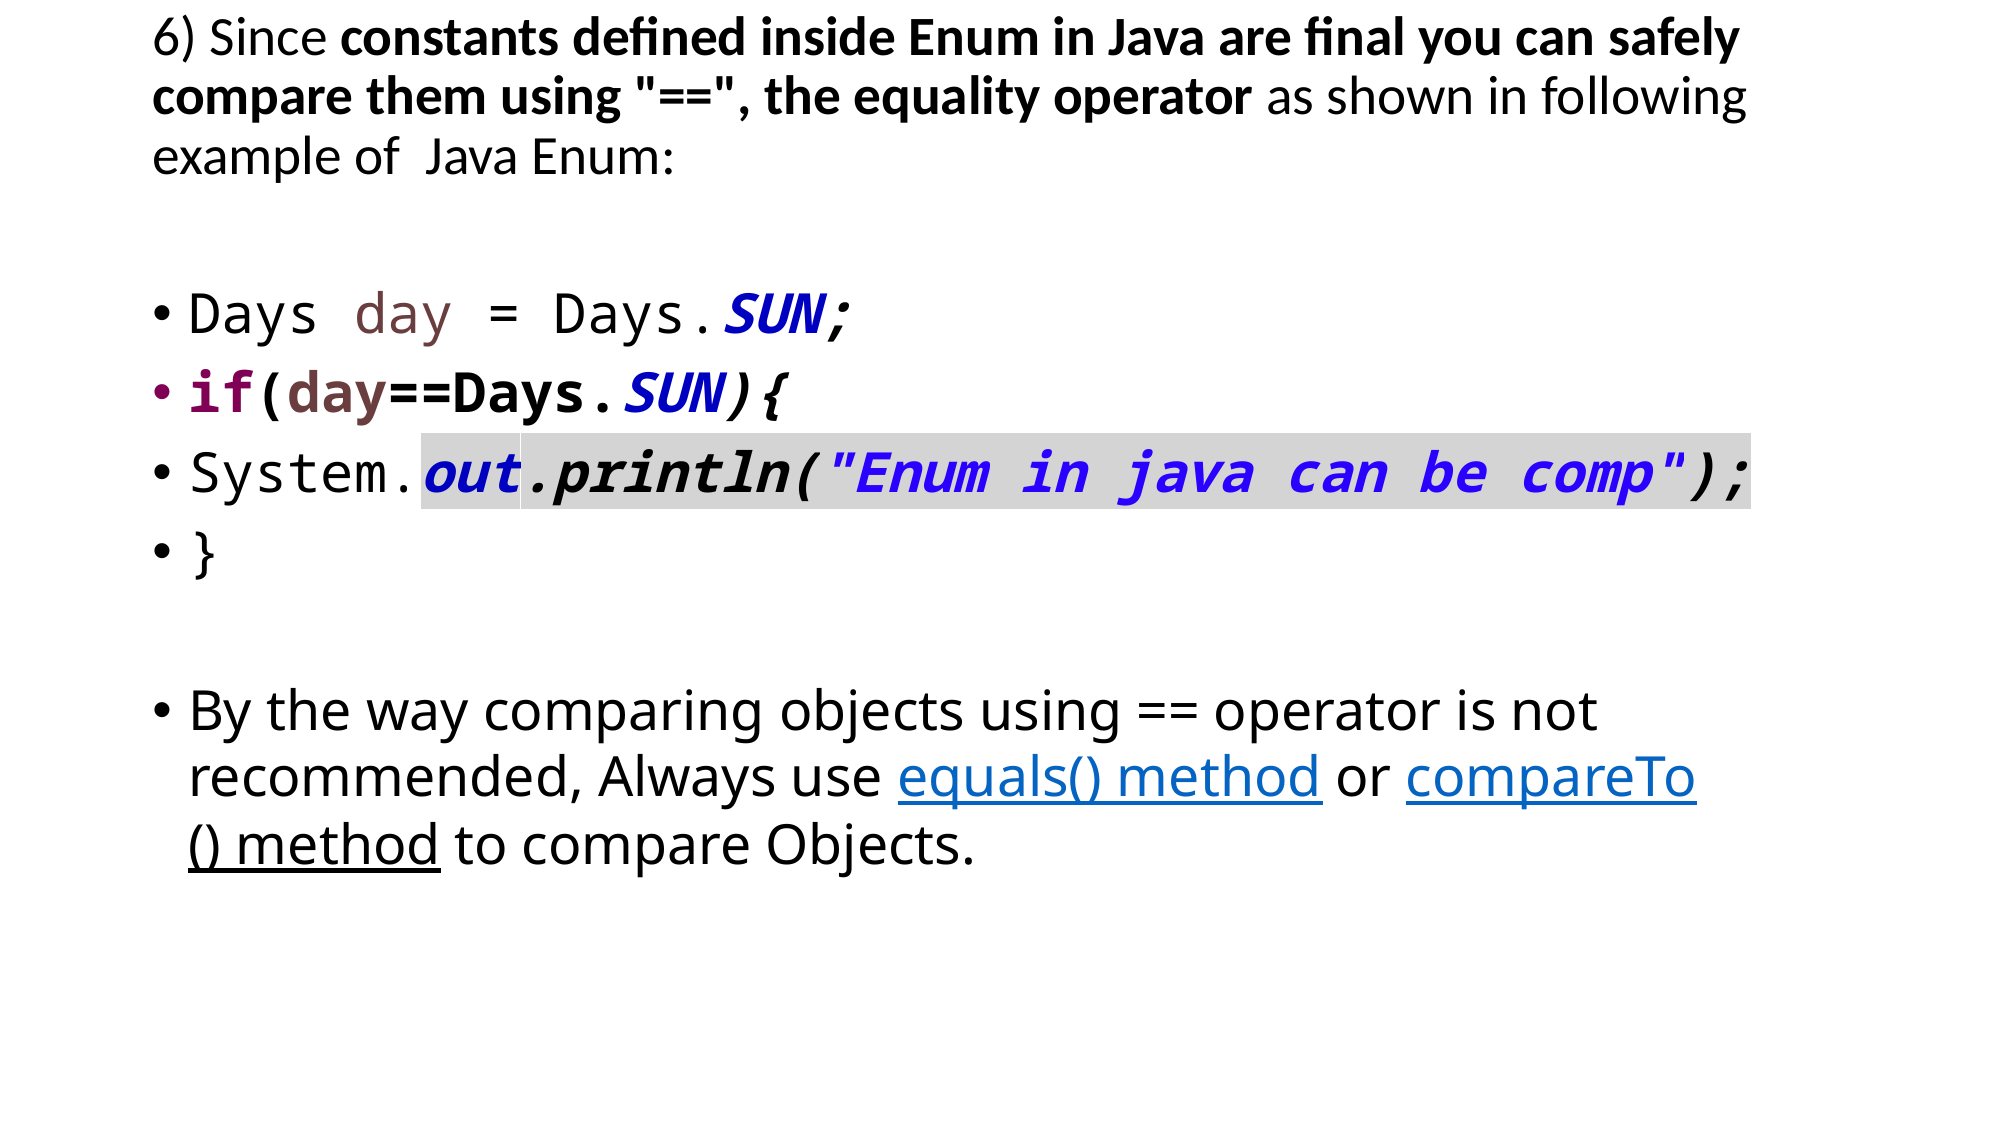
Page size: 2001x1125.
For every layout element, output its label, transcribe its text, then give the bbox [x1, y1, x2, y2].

list 6) Since constants defined inside Enum in Java are final you can safely compare them using "==", the equality operator as shown in following example of Java Enum: Days day = Days.SUN; if(day==Days.SUN){ System.out.println("Enum in java can be comp"); } By the way comparing objects using == operator is not recommended, Always use equals() method or compareTo() method to compare Objects. [137, 0, 1863, 1014]
